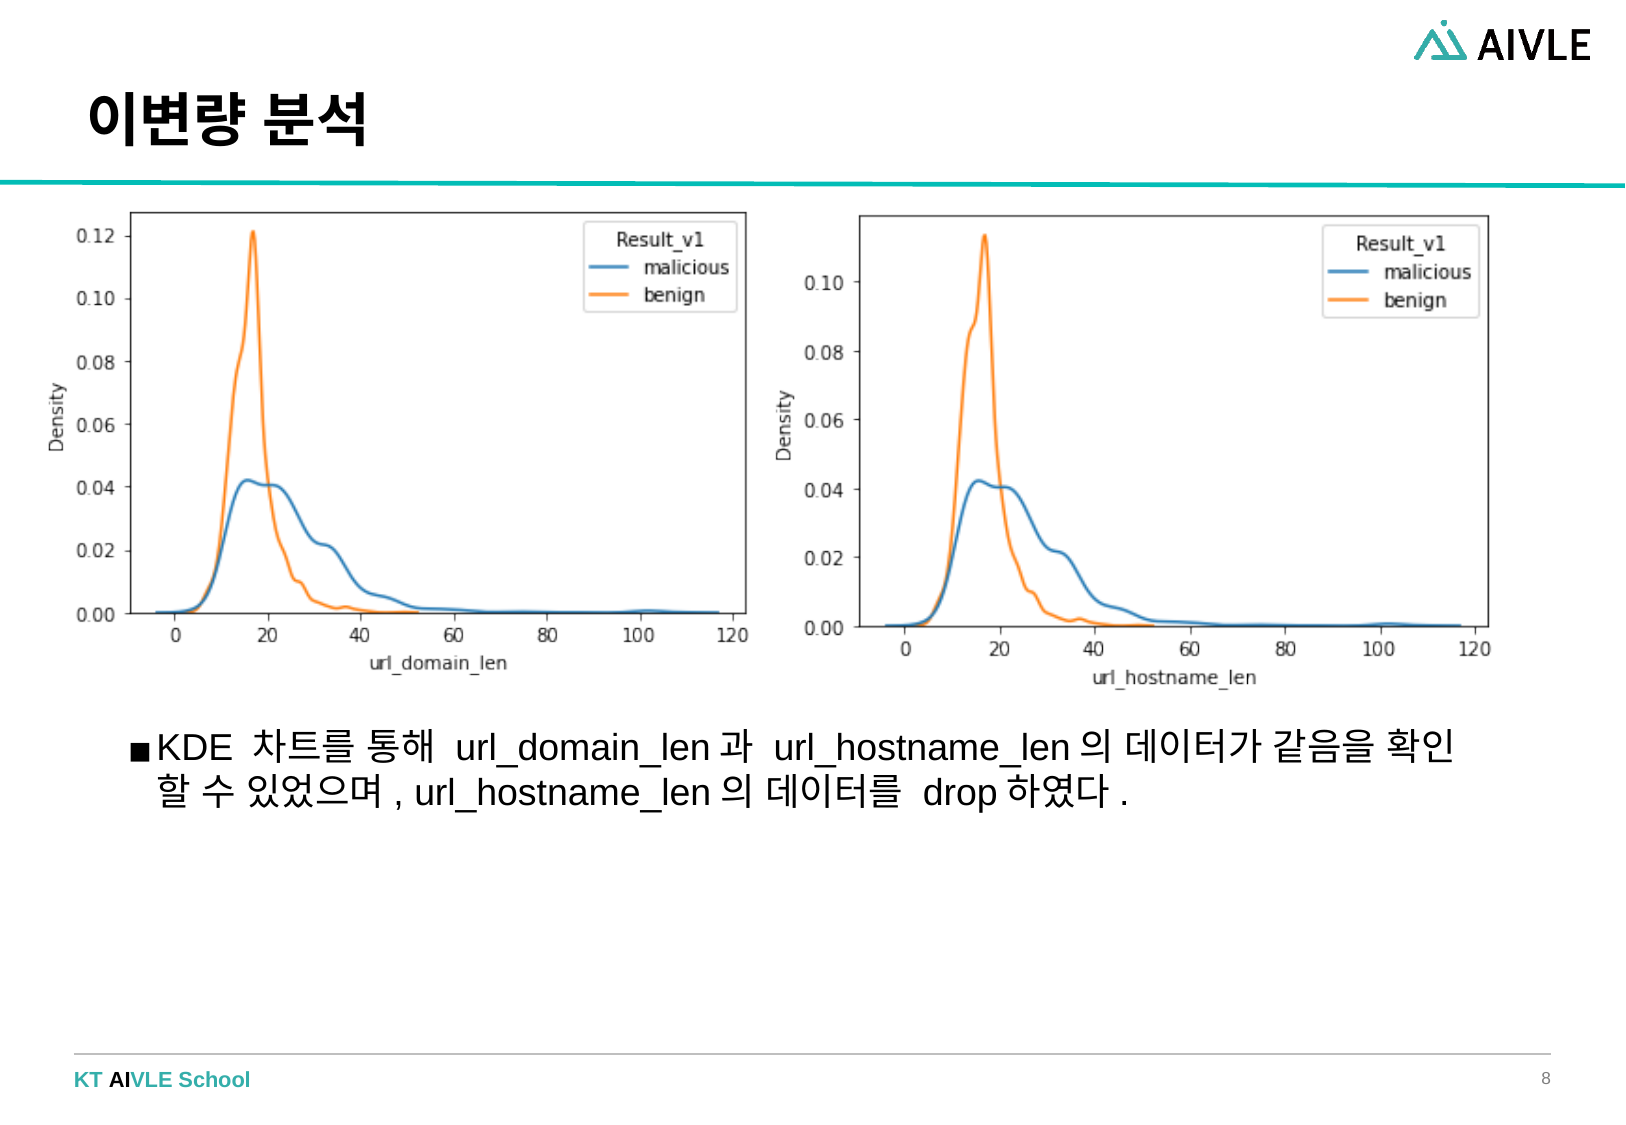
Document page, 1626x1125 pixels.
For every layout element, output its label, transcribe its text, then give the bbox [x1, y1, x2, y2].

list KDE 차트를 통해 url_domain_len과 url_hostname_len의 데이터가 같음을 확인 할 수 있었으며, url_hostname_len의 데이터를 drop하였다. [70, 715, 1505, 1125]
picture [36, 200, 1505, 700]
picture [1414, 20, 1590, 60]
title 이변량 분석 [70, 83, 594, 181]
